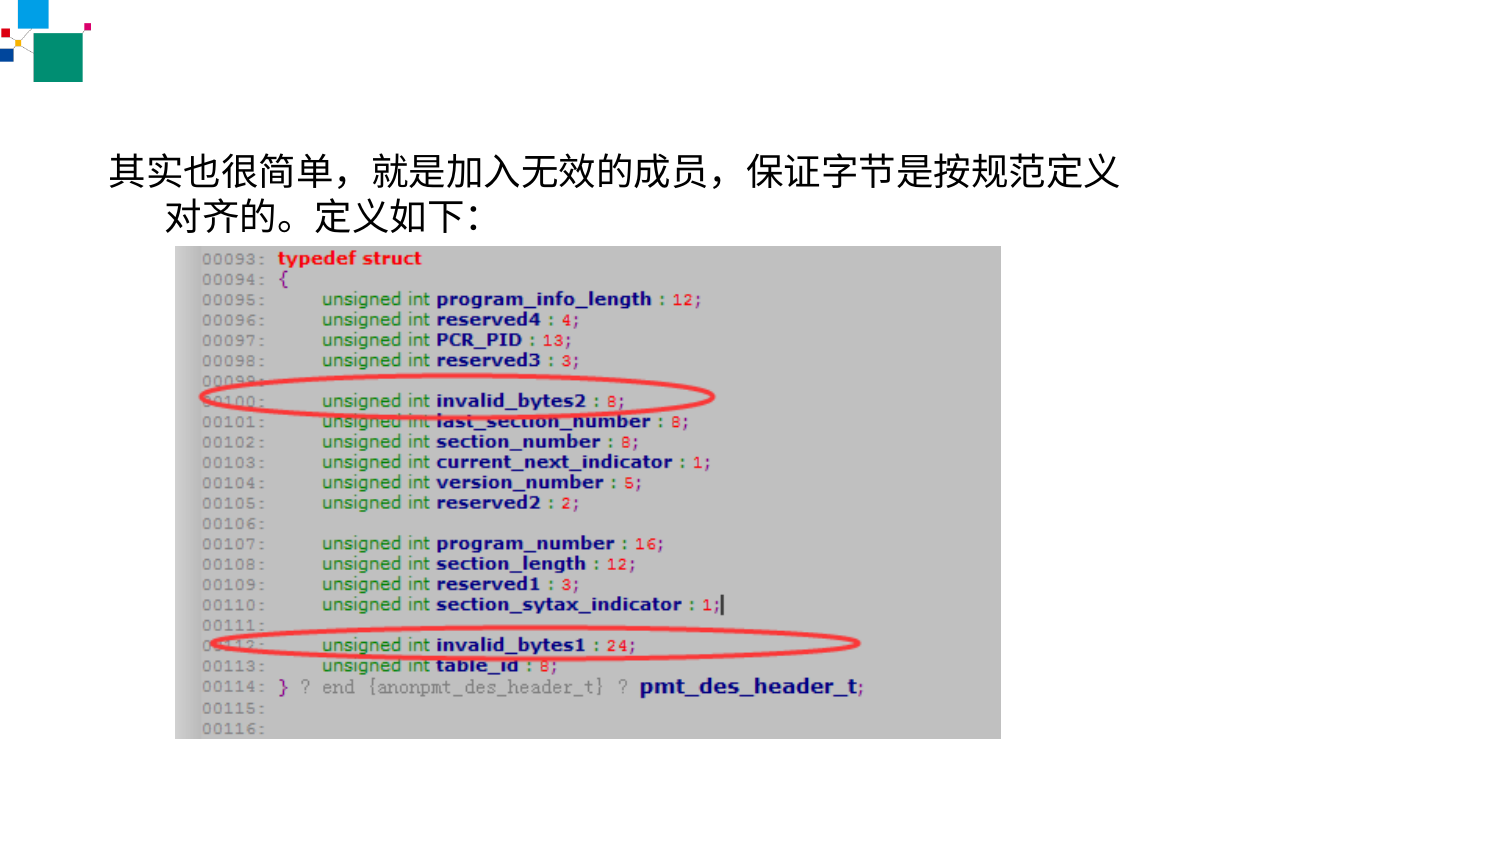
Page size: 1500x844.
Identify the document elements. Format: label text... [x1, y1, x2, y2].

picture [0, 0, 91, 82]
text_box 其实也很简单，就是加入无效的成员，保证字节是按规范定义对齐的。定义如下： [93, 140, 1165, 696]
picture [175, 245, 1001, 739]
